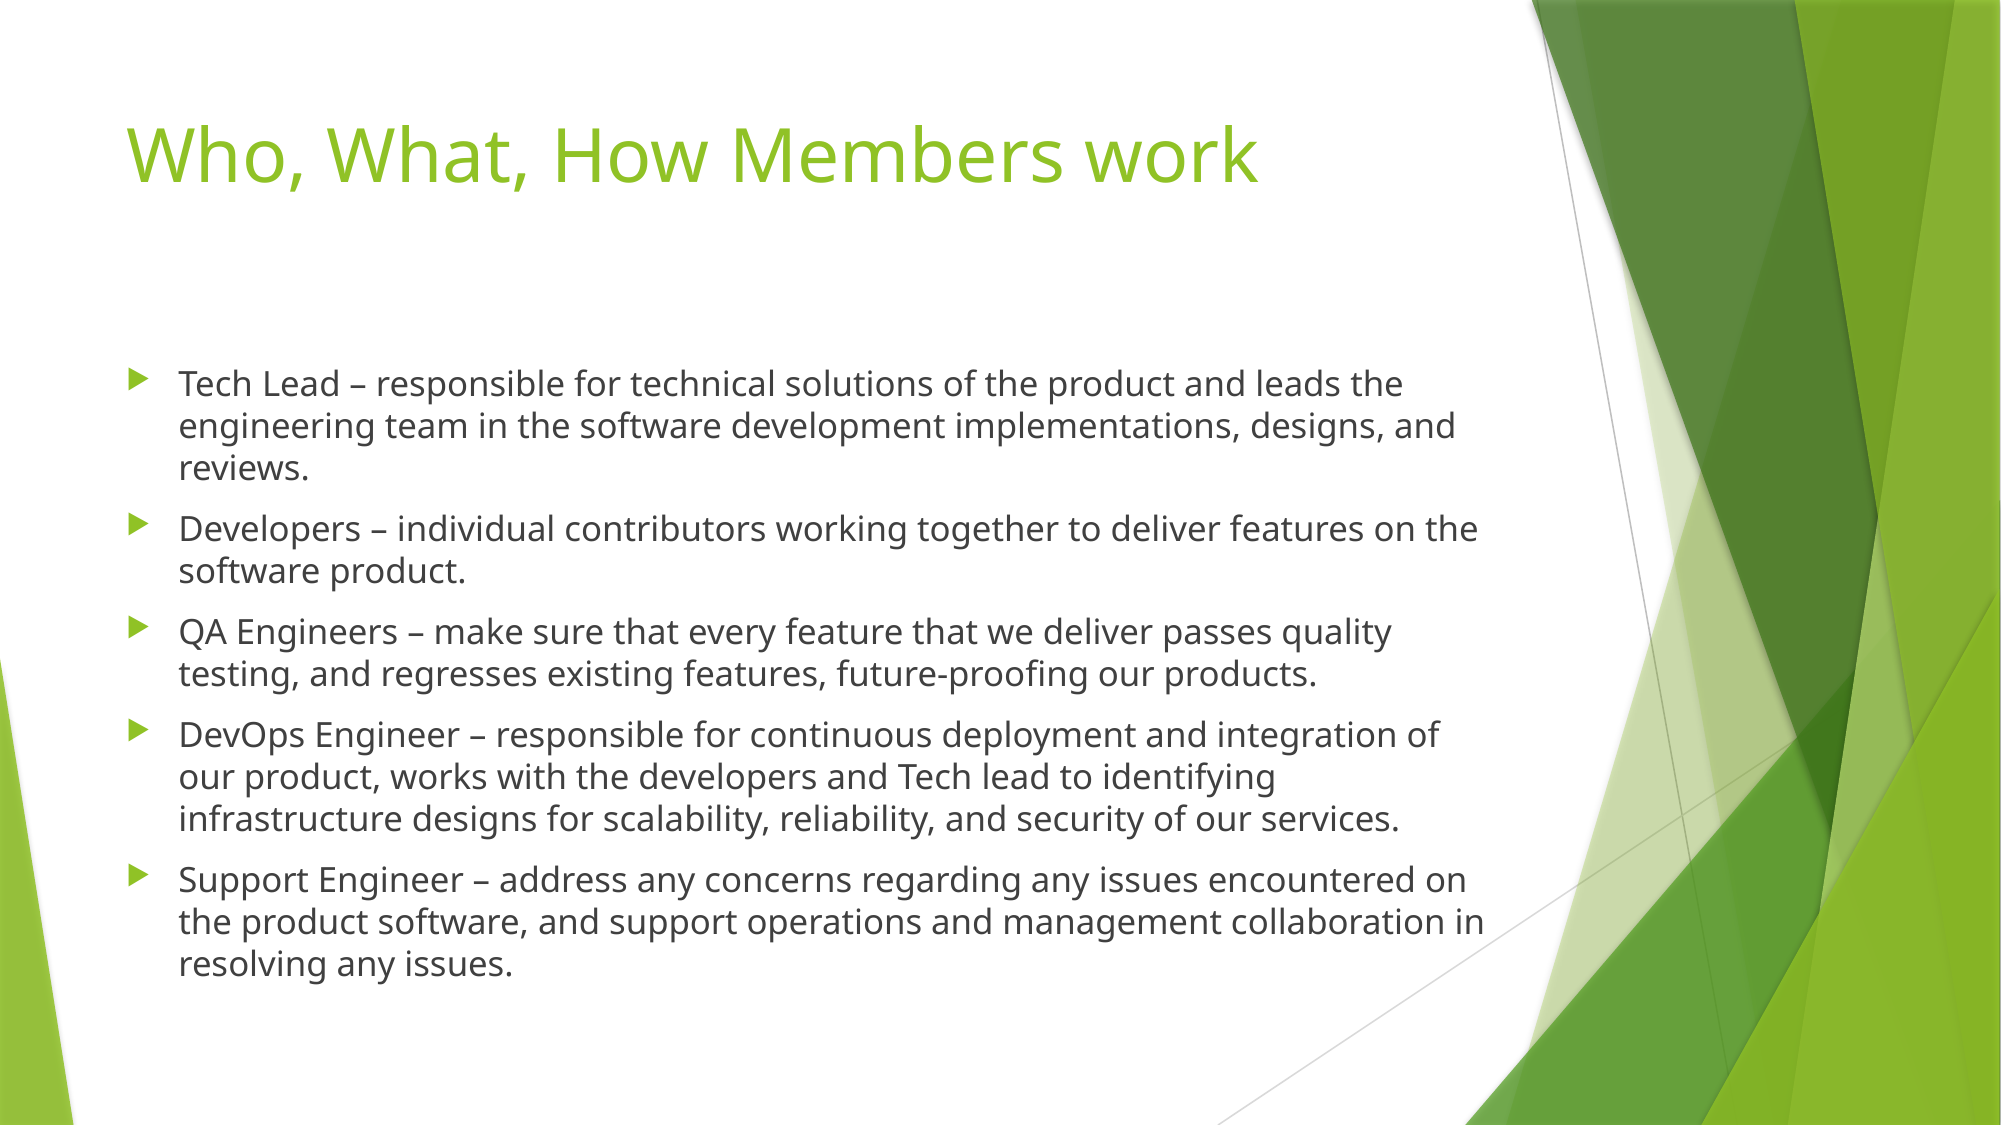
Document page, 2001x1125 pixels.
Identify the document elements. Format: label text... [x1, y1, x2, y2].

list Tech Lead – responsible for technical solutions of the product and leads the engineering team in the software development implementations, designs, and reviews. Developers – individual contributors working together to deliver features on the software product. QA Engineers – make sure that every feature that we deliver passes quality testing, and regresses existing features, future-proofing our products. DevOps Engineer – responsible for continuous deployment and integration of our product, works with the developers and Tech lead to identifying infrastructure designs for scalability, reliability, and security of our services. Support Engineer – address any concerns regarding any issues encountered on the product software, and support operations and management collaboration in resolving any issues. [111, 354, 1522, 992]
title Who, What, How Members work [111, 99, 1522, 317]
